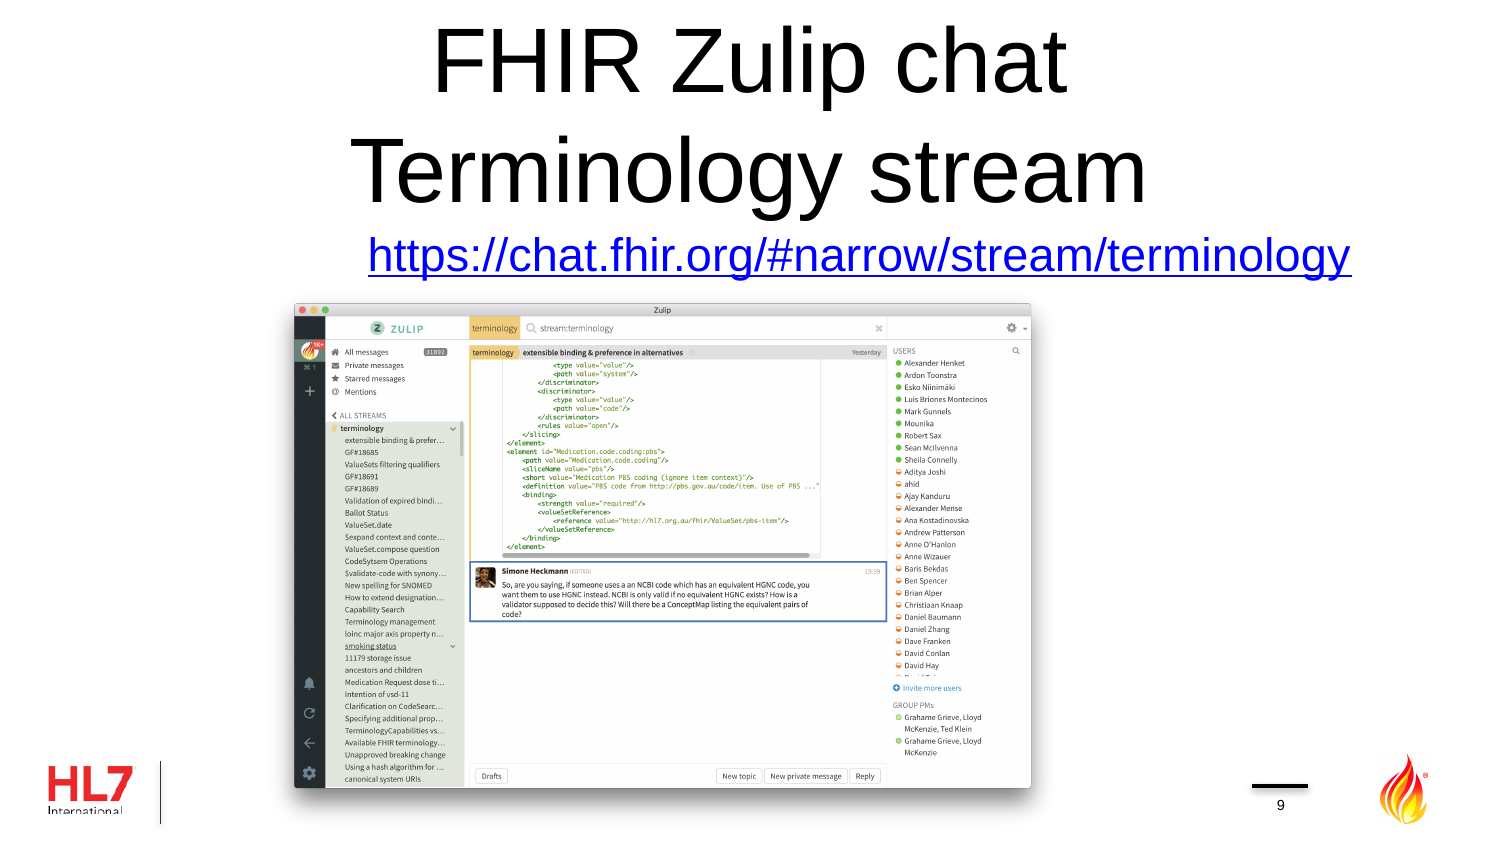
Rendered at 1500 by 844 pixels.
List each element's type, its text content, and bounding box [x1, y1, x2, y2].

list https://chat.fhir.org/#narrow/stream/terminology [67, 225, 1443, 794]
picture [1380, 794, 1428, 824]
picture [262, 285, 1063, 834]
title FHIR Zulip chat Terminology stream [178, 40, 1322, 183]
slide_number 9 [1258, 794, 1304, 813]
